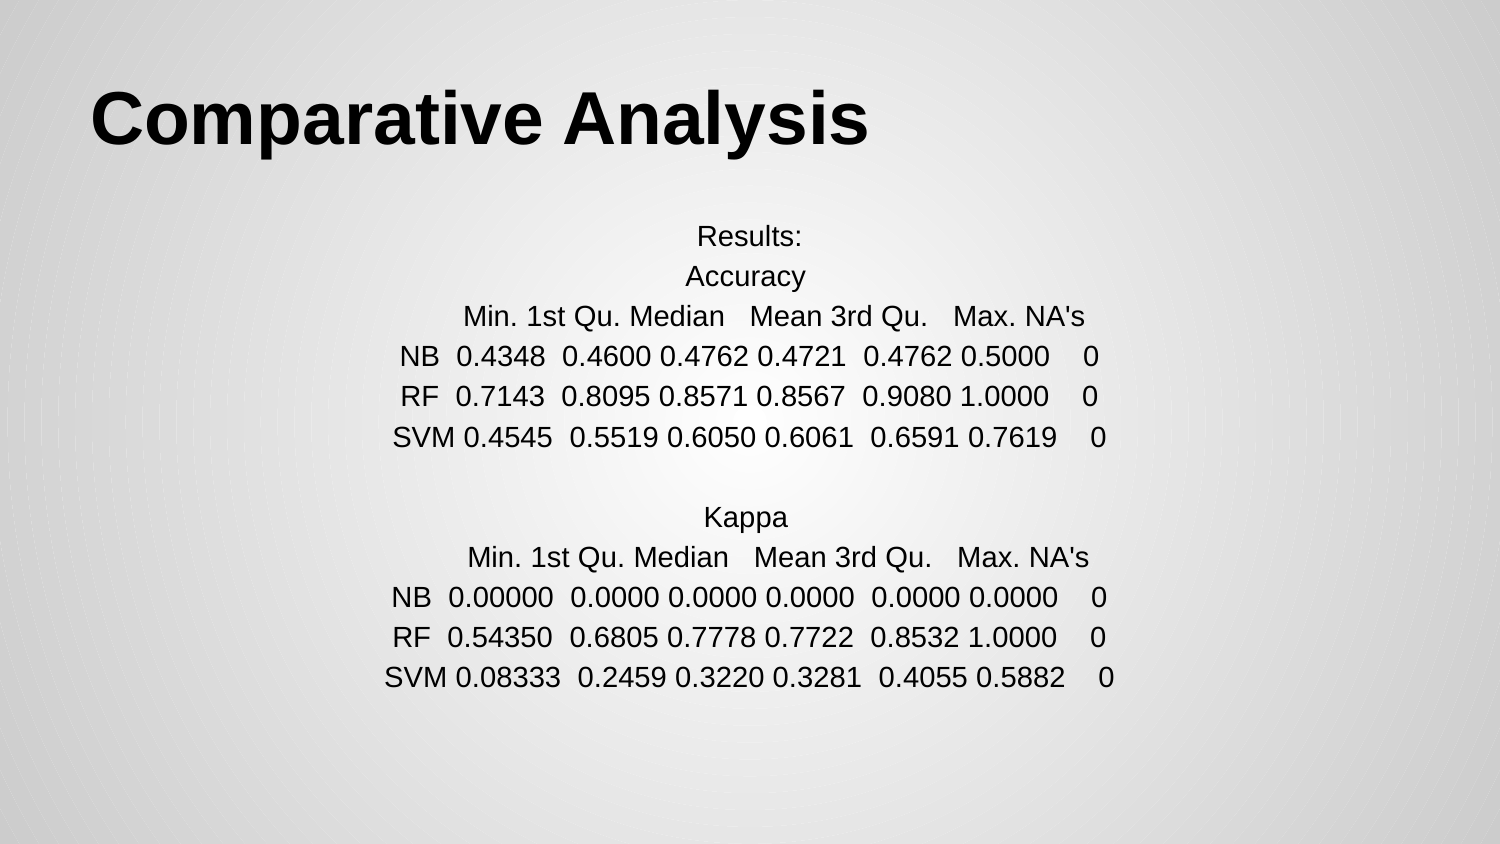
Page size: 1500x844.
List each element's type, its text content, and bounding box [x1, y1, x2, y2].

title Comparative Analysis [75, 33, 1425, 175]
list Results: Accuracy Min. 1st Qu. Median Mean 3rd Qu. Max. NA's NB 0.4348 0.4600 0.4762 0.4721 0.4762 0.5000 0 RF 0.7143 0.8095 0.8571 0.8567 0.9080 1.0000 0 SVM 0.4545 0.5519 0.6050 0.6061 0.6591 0.7619 0 Kappa Min. 1st Qu. Median Mean 3rd Qu. Max. NA's NB 0.00000 0.0000 0.0000 0.0000 0.0000 0.0000 0 RF 0.54350 0.6805 0.7778 0.7722 0.8532 1.0000 0 SVM 0.08333 0.2459 0.3220 0.3281 0.4055 0.5882 0 [75, 196, 1425, 808]
